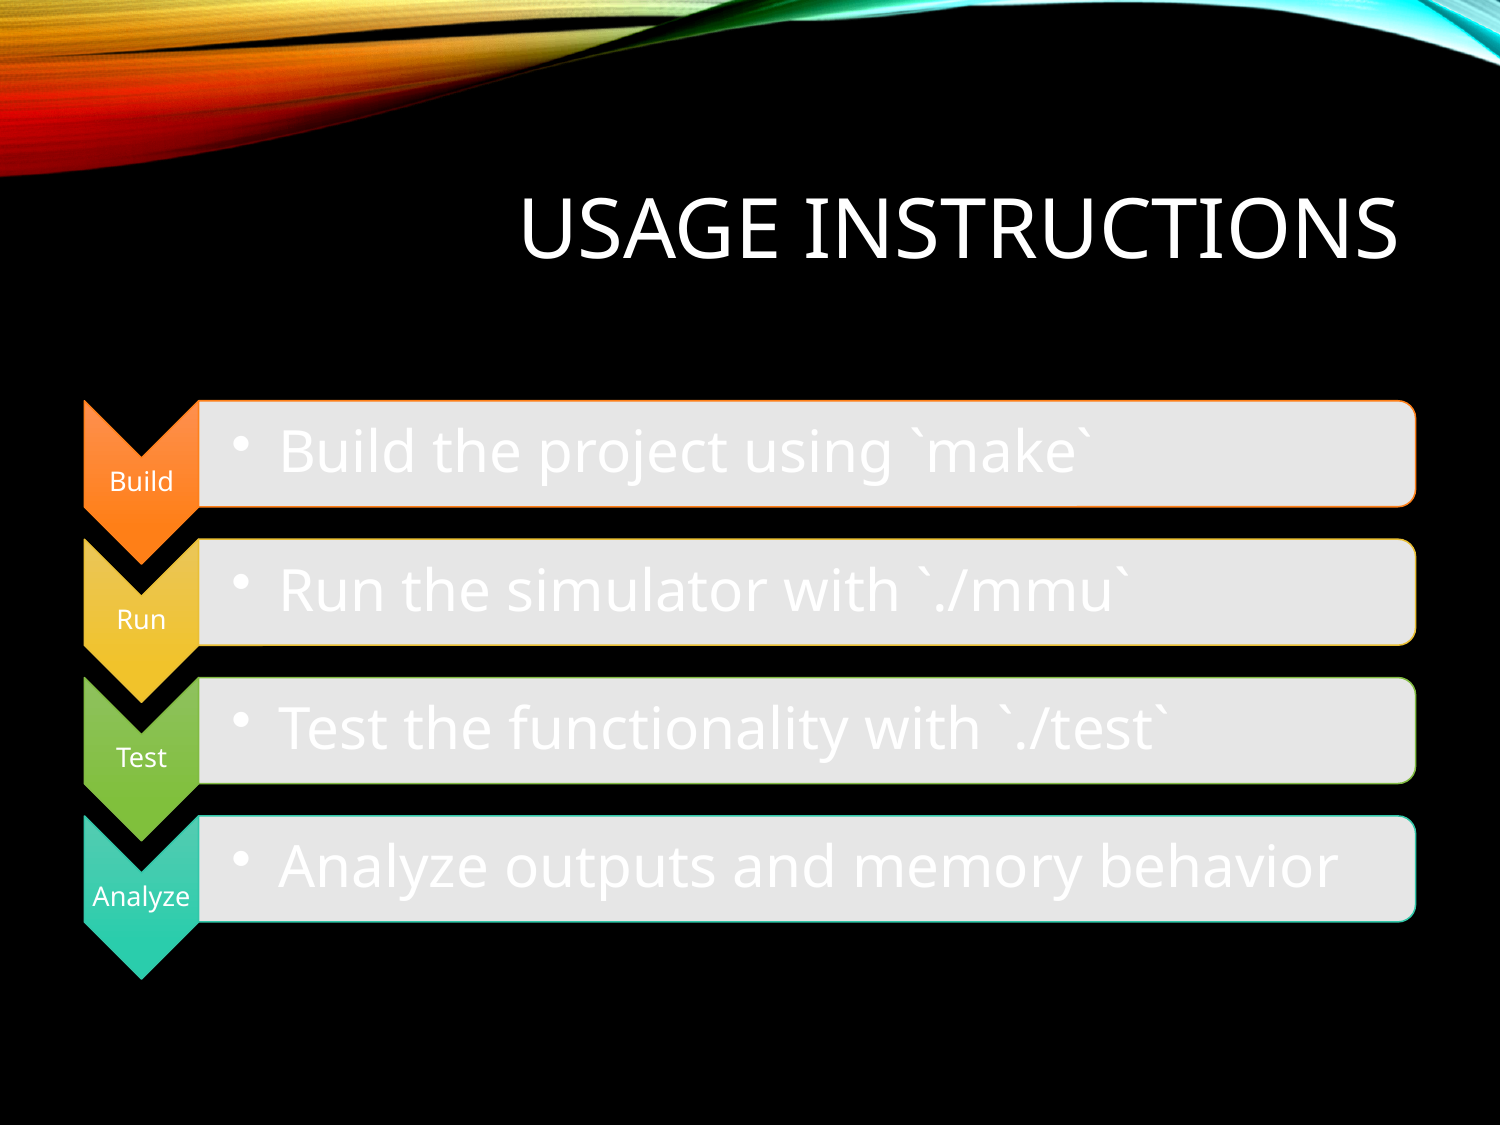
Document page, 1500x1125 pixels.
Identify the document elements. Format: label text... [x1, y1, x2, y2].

picture [0, 0, 1500, 178]
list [84, 400, 1416, 980]
title Usage Instructions [356, 125, 1416, 338]
